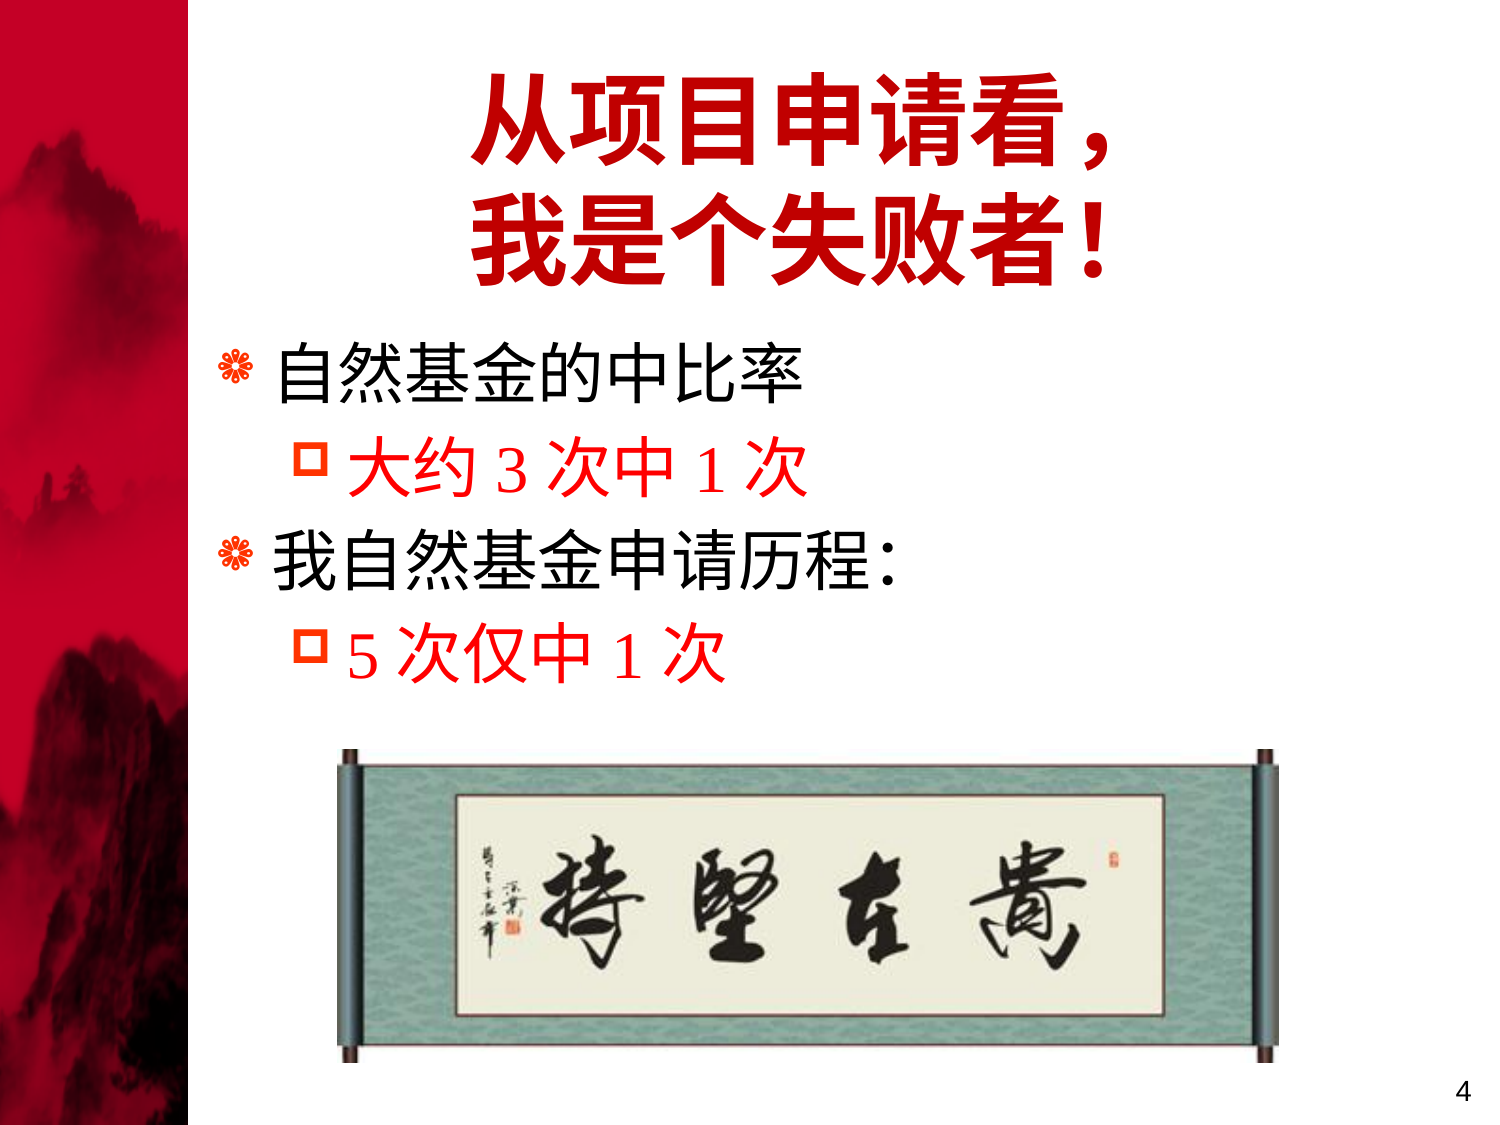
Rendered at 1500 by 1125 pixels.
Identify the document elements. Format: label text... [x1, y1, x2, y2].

text_box 从项目申请看， 我是个失败者！ [262, 50, 1375, 300]
picture [0, 0, 188, 1125]
text_box 自然基金的中比率 大约3次中1次 我自然基金申请历程： 5次仅中1次 [199, 324, 1488, 1050]
picture [337, 749, 1279, 1063]
text_box 4 [1136, 1065, 1487, 1125]
